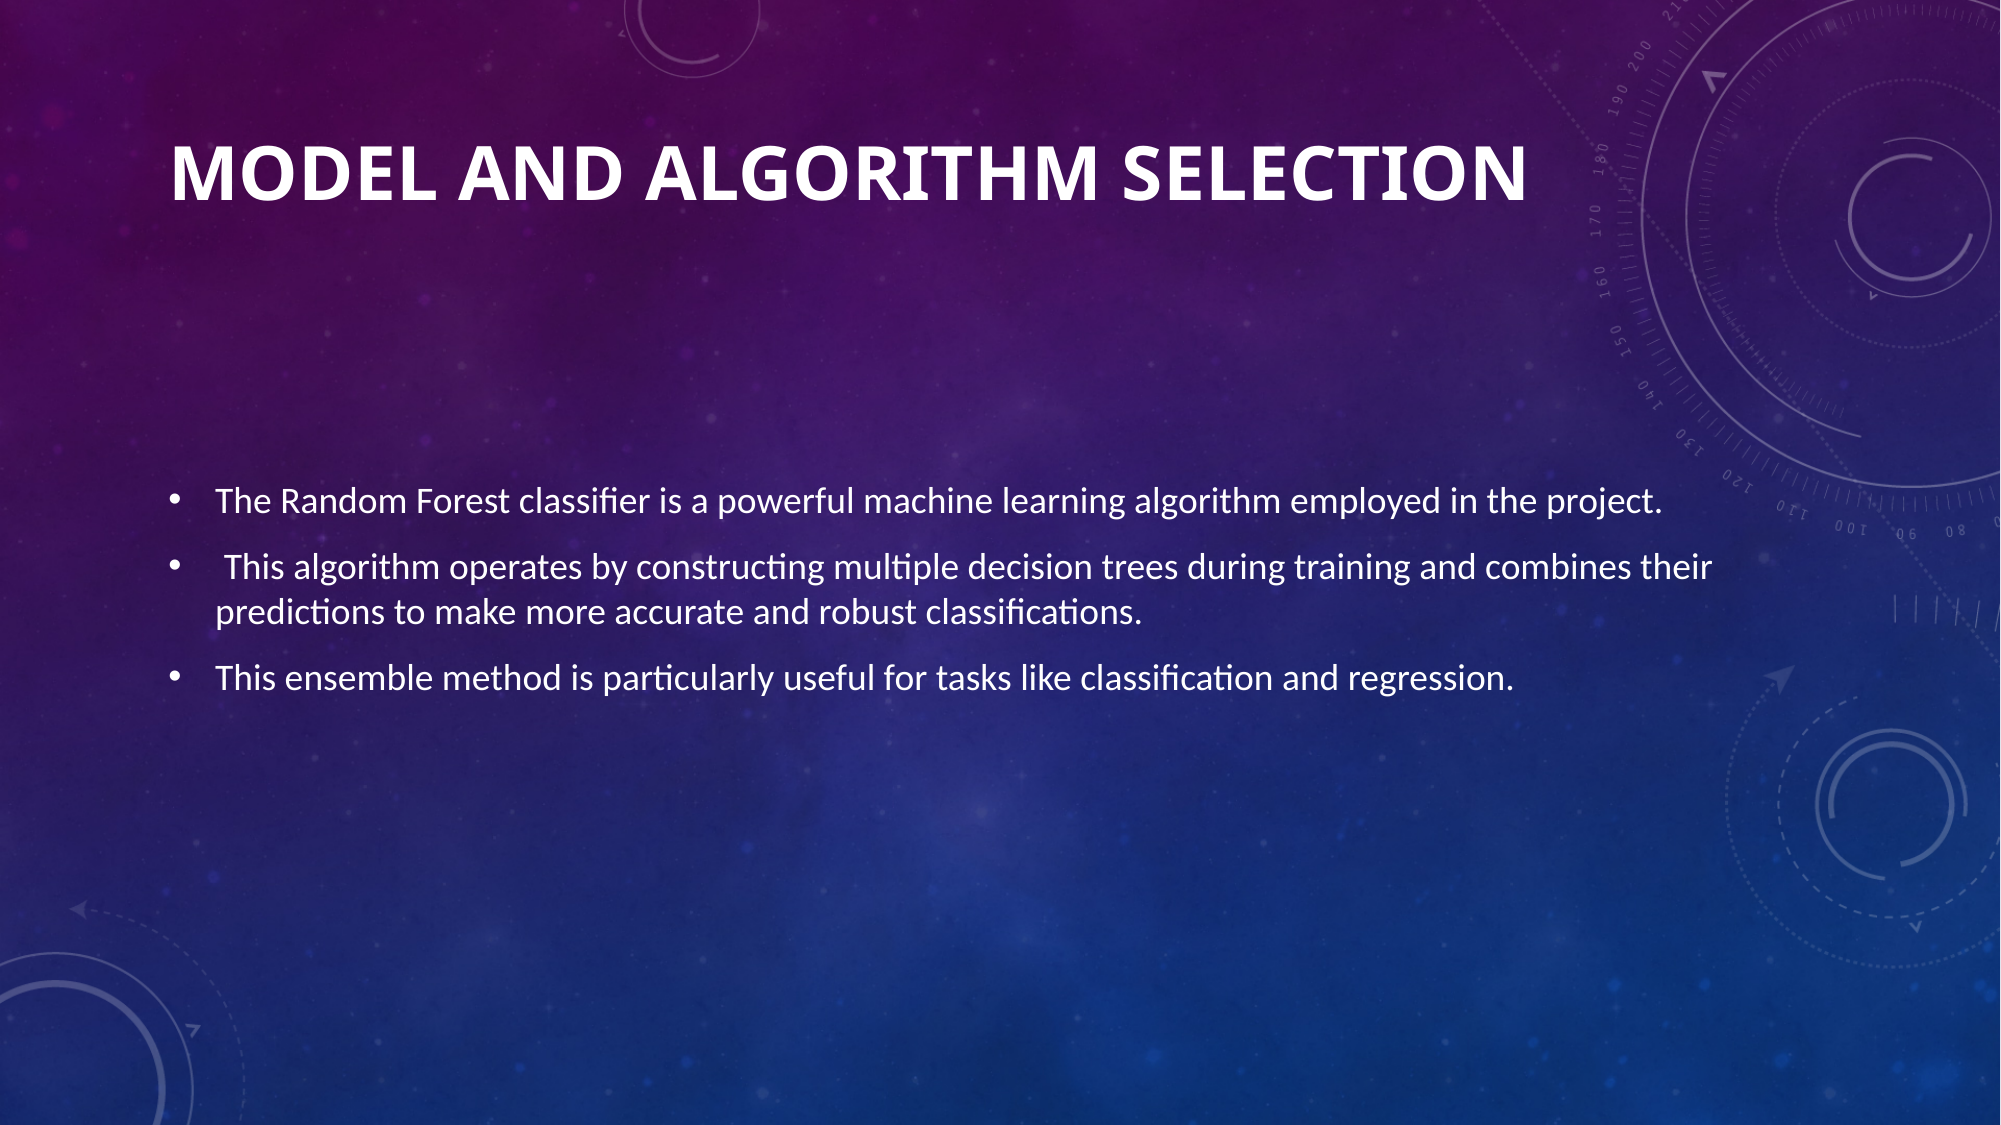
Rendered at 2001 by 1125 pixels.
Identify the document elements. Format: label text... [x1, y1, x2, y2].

title Model and Algorithm Selection [153, 61, 1879, 280]
picture [0, 0, 2001, 1125]
list The Random Forest classifier is a powerful machine learning algorithm employed in the project. This algorithm operates by constructing multiple decision trees during training and combines their predictions to make more accurate and robust classifications. This ensemble method is particularly useful for tasks like classification and regression. [153, 311, 1847, 863]
